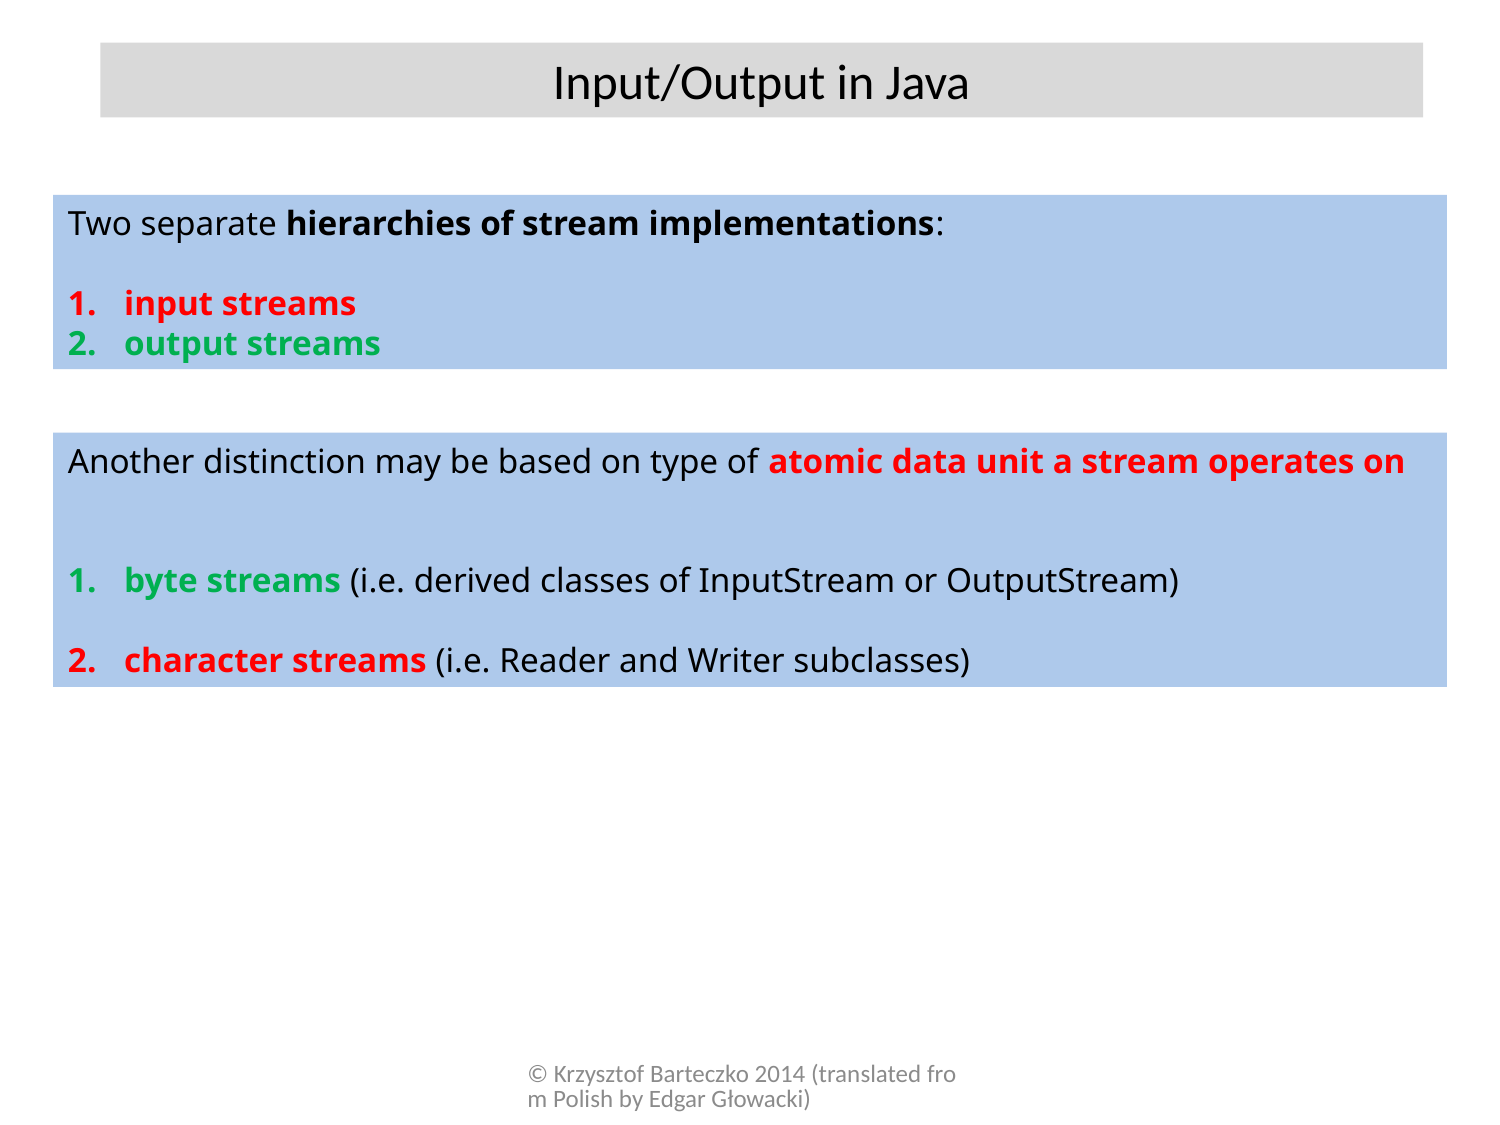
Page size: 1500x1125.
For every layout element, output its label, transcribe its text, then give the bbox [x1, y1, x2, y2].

text_box Two separate hierarchies of stream implementations: input streams output streams [53, 194, 1447, 370]
text_box Input/Output in Java [100, 42, 1424, 118]
footer © Krzysztof Barteczko 2014 (translated from Polish by Edgar Głowacki) [512, 1042, 988, 1103]
text_box Another distinction may be based on type of atomic data unit a stream operates on byte streams (i.e. derived classes of InputStream or OutputStream) character streams (i.e. Reader and Writer subclasses) [53, 432, 1447, 687]
